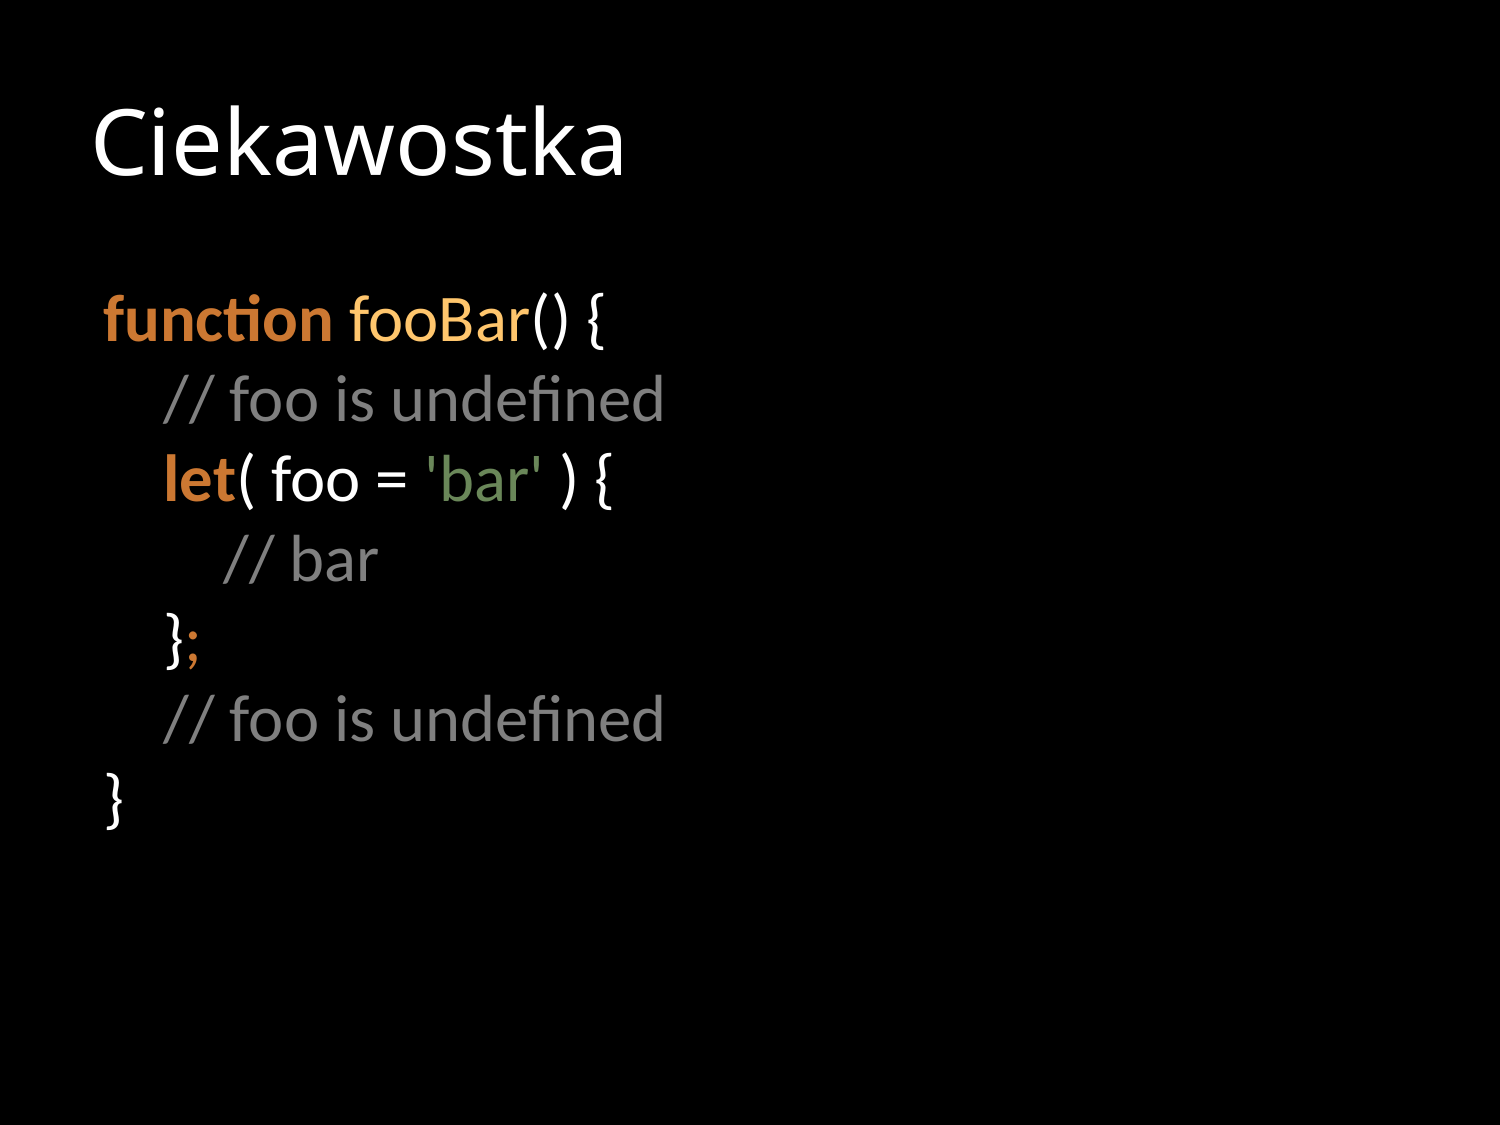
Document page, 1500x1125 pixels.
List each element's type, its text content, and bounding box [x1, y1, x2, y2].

title Ciekawostka [75, 45, 1425, 233]
list function fooBar() { // foo is undefined let( foo = 'bar' ) { // bar }; // foo is undefined } [88, 267, 1388, 1059]
